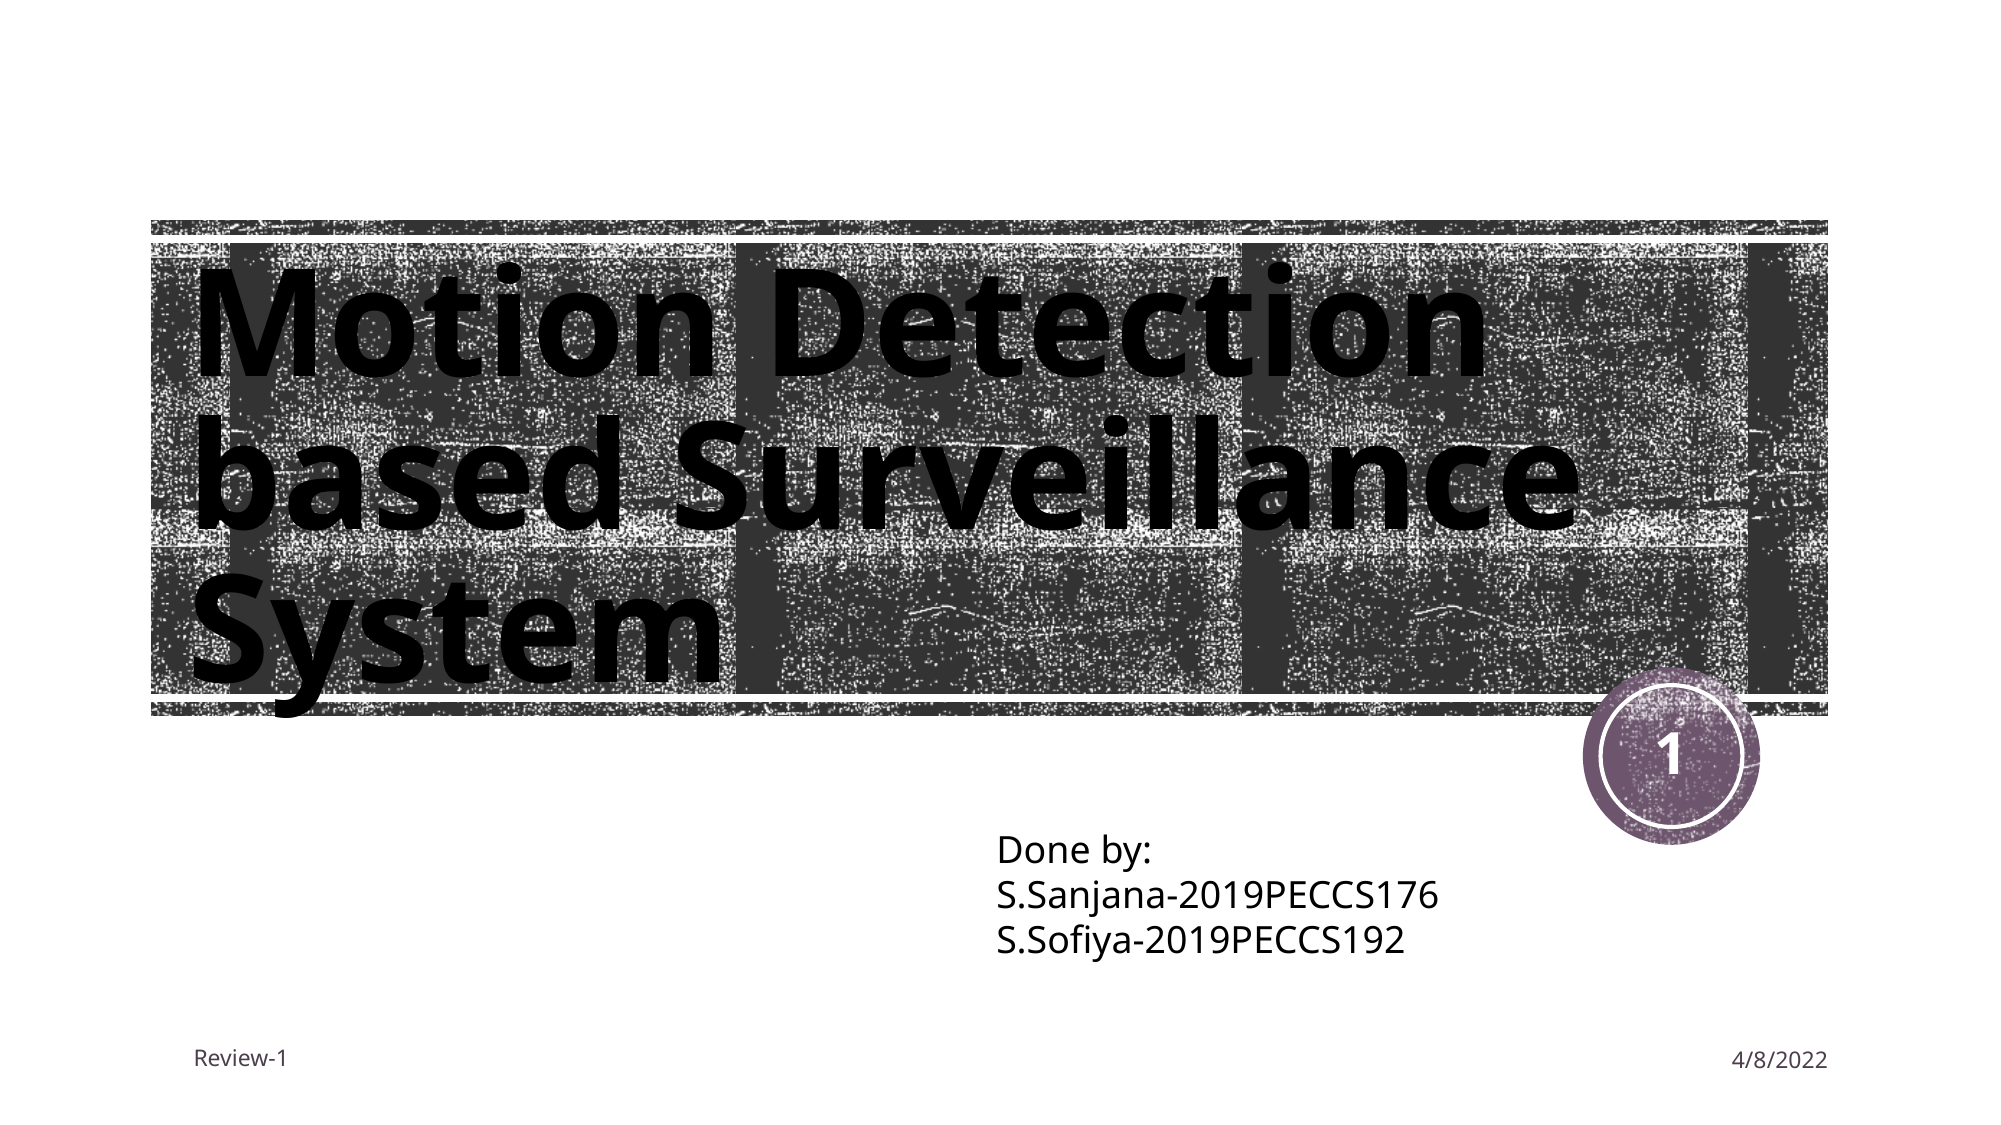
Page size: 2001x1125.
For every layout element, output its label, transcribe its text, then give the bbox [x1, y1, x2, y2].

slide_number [1306, 1028, 1844, 1089]
footer Review-1 [178, 1028, 1217, 1089]
slide_number 1 [1573, 703, 1770, 809]
text_box Done by: S.Sanjana-2019PECCS176 S.Sofiya-2019PECCS192 [981, 818, 1582, 969]
title Motion Detection based Surveillance System [172, 234, 1808, 733]
